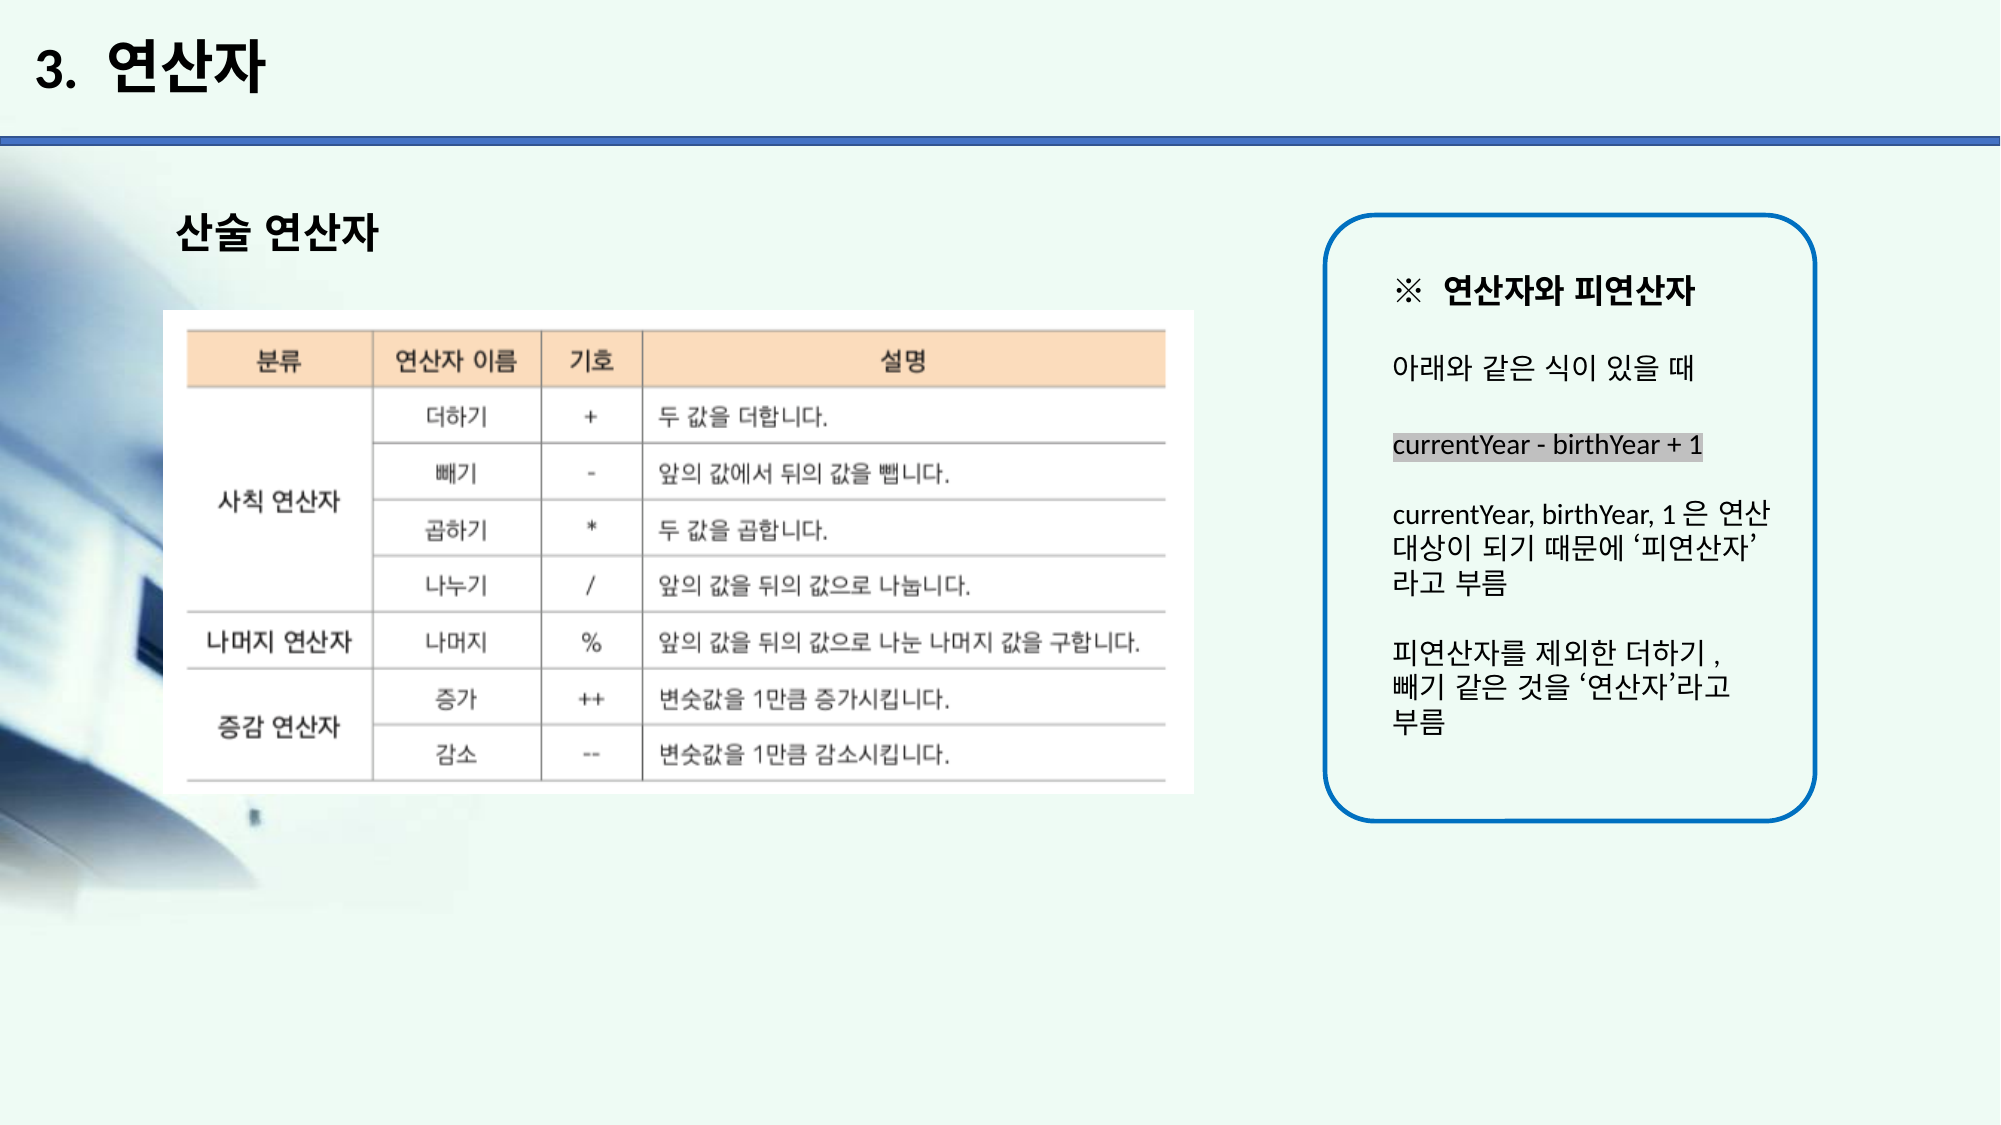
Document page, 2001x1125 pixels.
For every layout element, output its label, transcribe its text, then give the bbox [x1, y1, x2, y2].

title 3. 연산자 [19, 14, 1745, 126]
text_box ※ 연산자와 피연산자 아래와 같은 식이 있을 때 currentYear - birthYear + 1 currentYear, birthYear, 1은 연산 대상이 되기 때문에 ‘피연산자’라고 부름 피연산자를 제외한 더하기, 빼기 같은 것을 ‘연산자’라고 부름 [1378, 263, 1791, 788]
text_box [1324, 214, 1817, 823]
text_box 산술 연산자 [160, 173, 1595, 332]
picture [0, 146, 2000, 1125]
picture [0, 0, 2000, 136]
